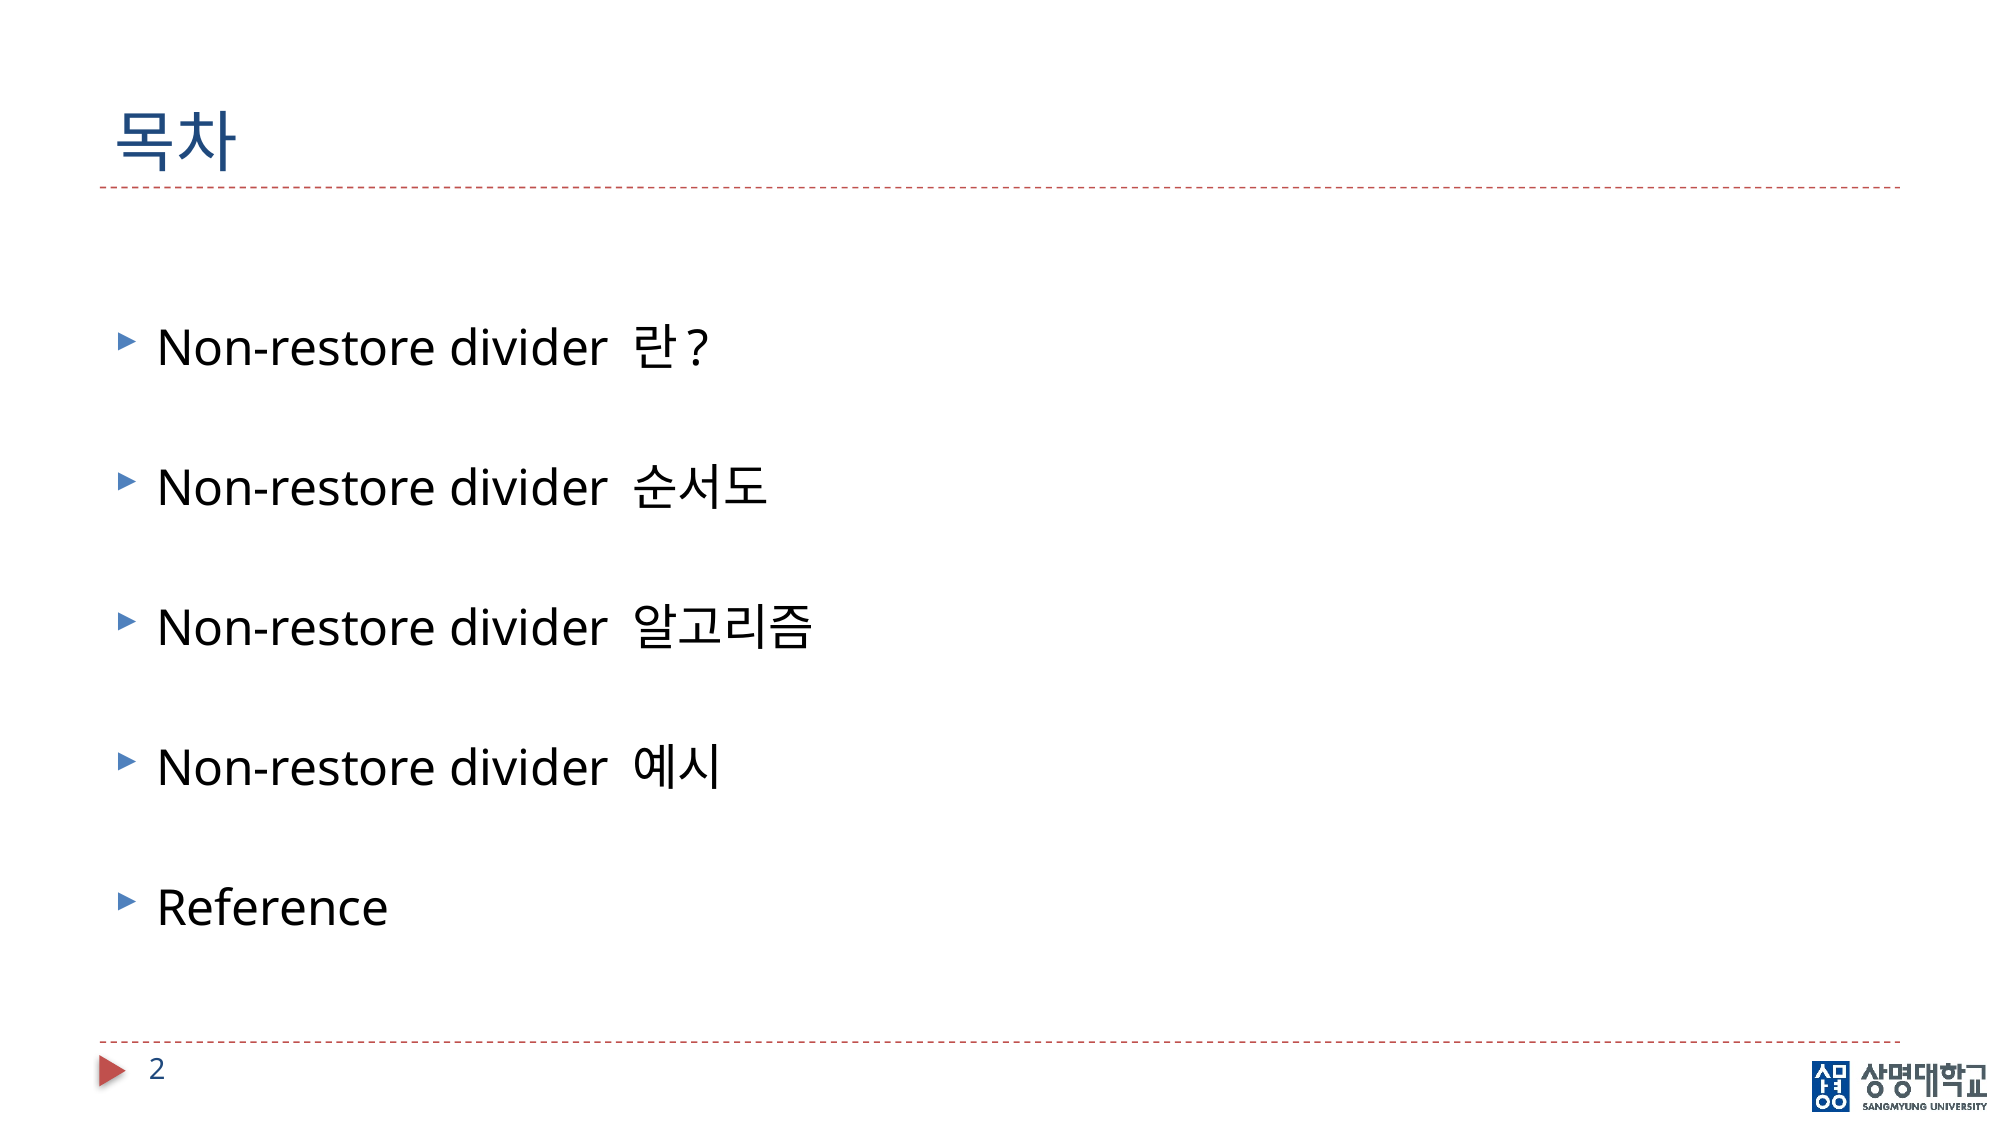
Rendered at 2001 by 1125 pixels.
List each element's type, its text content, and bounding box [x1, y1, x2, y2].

picture [1812, 1061, 1987, 1112]
list Non-restore divider 란? Non-restore divider 순서도 Non-restore divider 알고리즘 Non-restore divider 예시 Reference [99, 308, 1900, 946]
title 목차 [99, 24, 1900, 188]
slide_number 2 [133, 1042, 568, 1103]
